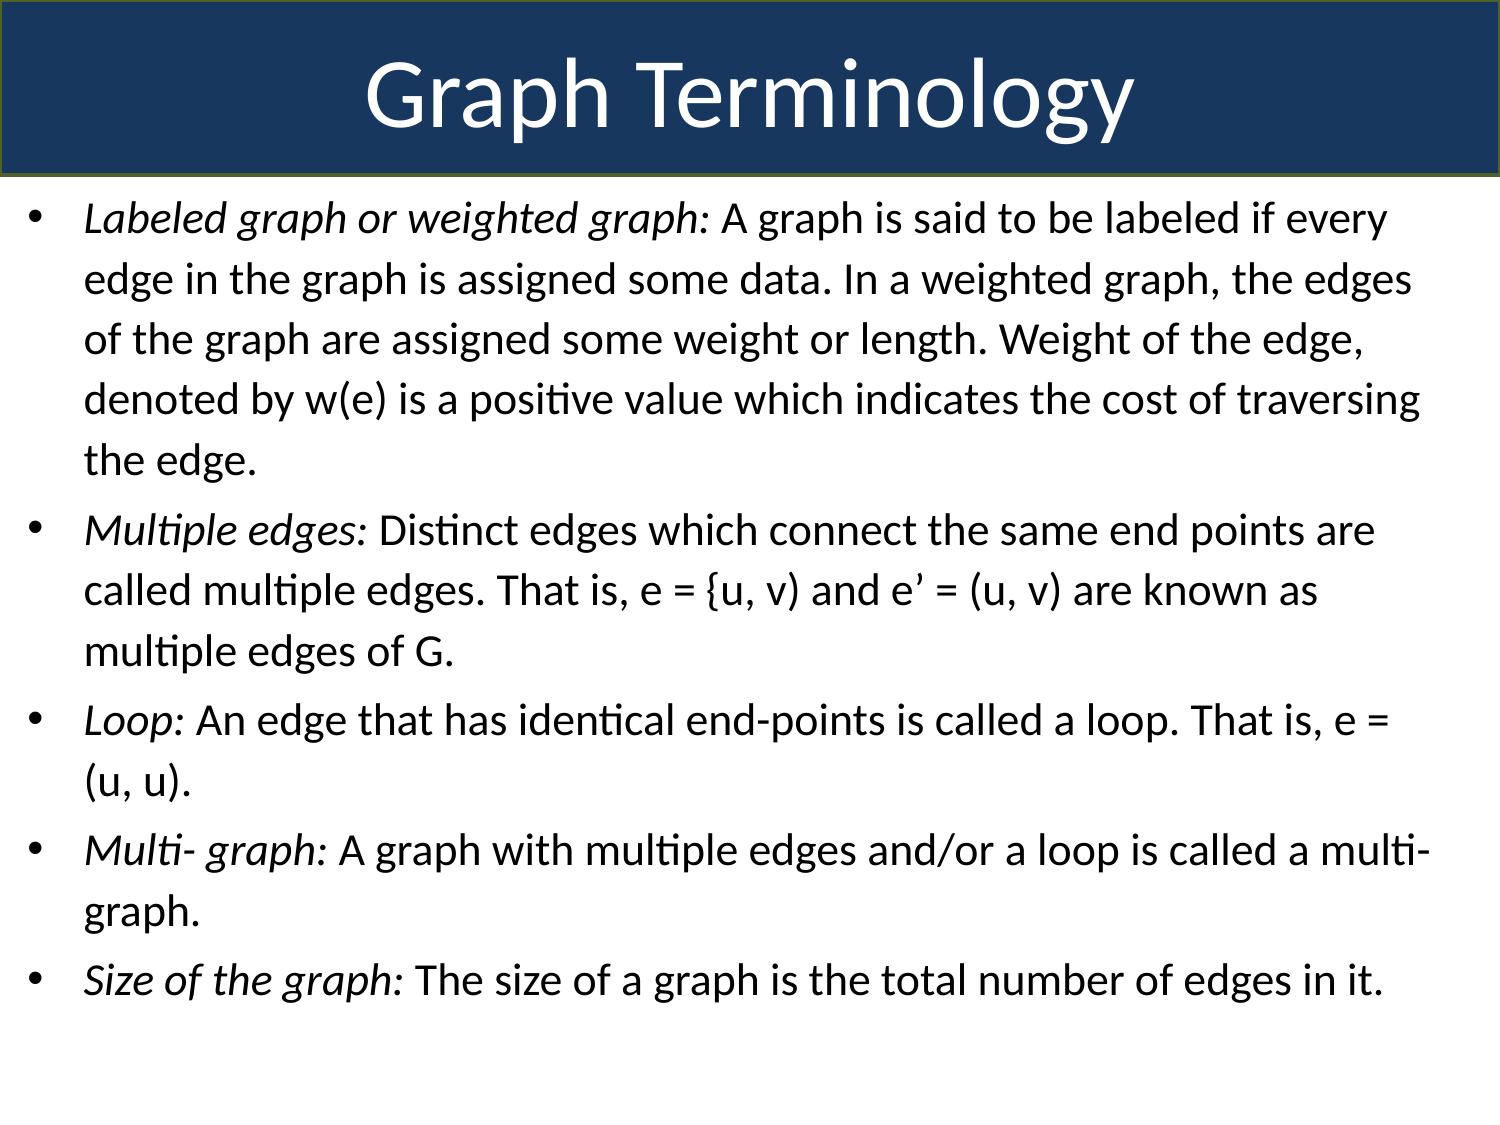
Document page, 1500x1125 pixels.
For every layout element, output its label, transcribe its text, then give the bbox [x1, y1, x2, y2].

text_box Labeled graph or weighted graph: A graph is said to be labeled if every edge in the graph is assigned some data. In a weighted graph, the edges of the graph are assigned some weight or length. Weight of the edge, denoted by w(e) is a positive value which indicates the cost of traversing the edge. Multiple edges: Distinct edges which connect the same end points are called multiple edges. That is, e = {u, v) and e’ = (u, v) are known as multiple edges of G. Loop: An edge that has identical end-points is called a loop. That is, e = (u, u). Multi- graph: A graph with multiple edges and/or a loop is called a multi-graph. Size of the graph: The size of a graph is the total number of edges in it. [12, 174, 1463, 557]
text_box Graph Terminology [0, 0, 1500, 177]
